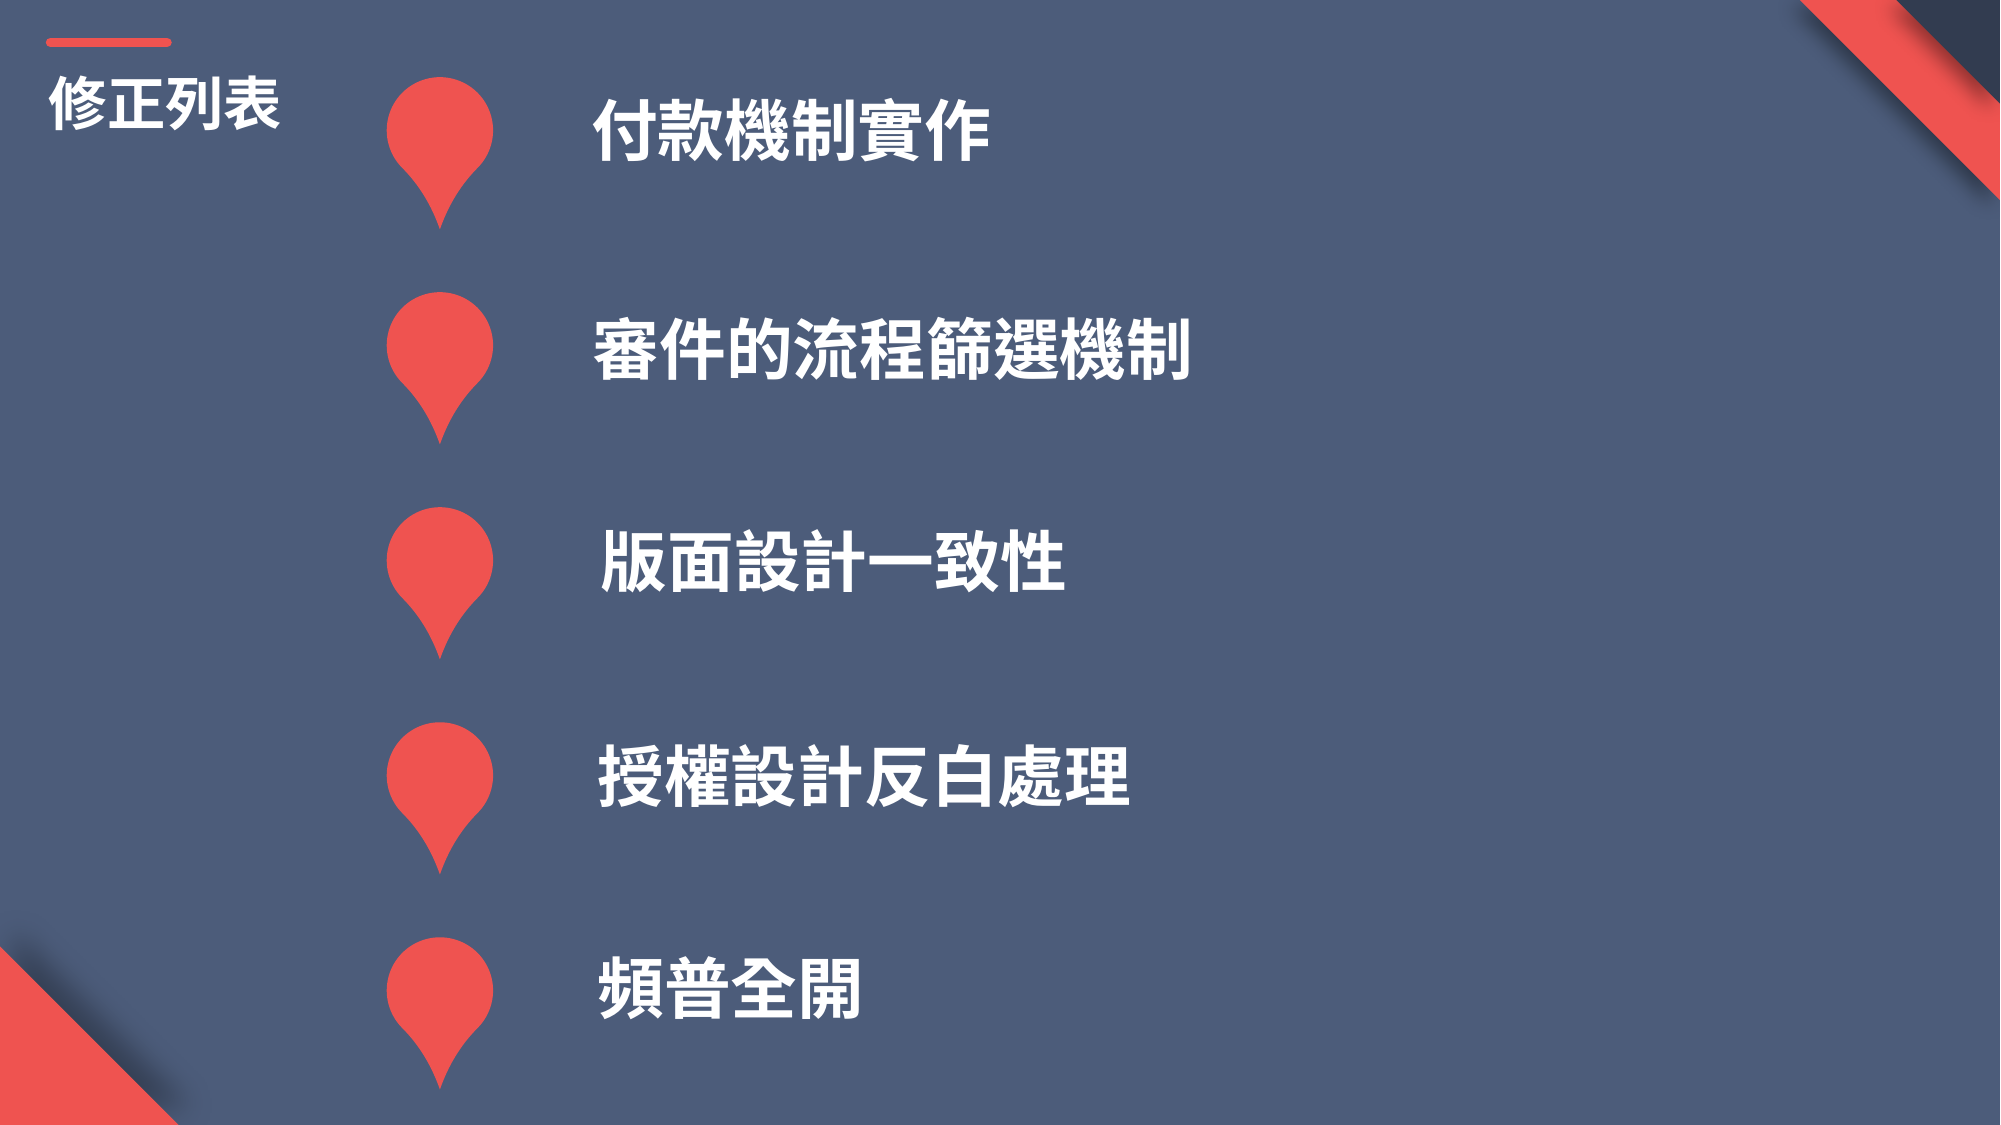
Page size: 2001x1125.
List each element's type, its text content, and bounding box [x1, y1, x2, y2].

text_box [386, 507, 1154, 614]
text_box 修正列表 [34, 59, 297, 145]
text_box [386, 77, 1106, 184]
text_box [0, 944, 181, 1125]
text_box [386, 722, 1207, 829]
text_box [1894, 0, 2000, 106]
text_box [386, 937, 1002, 1044]
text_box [386, 292, 1226, 399]
text_box [1798, 0, 2000, 202]
